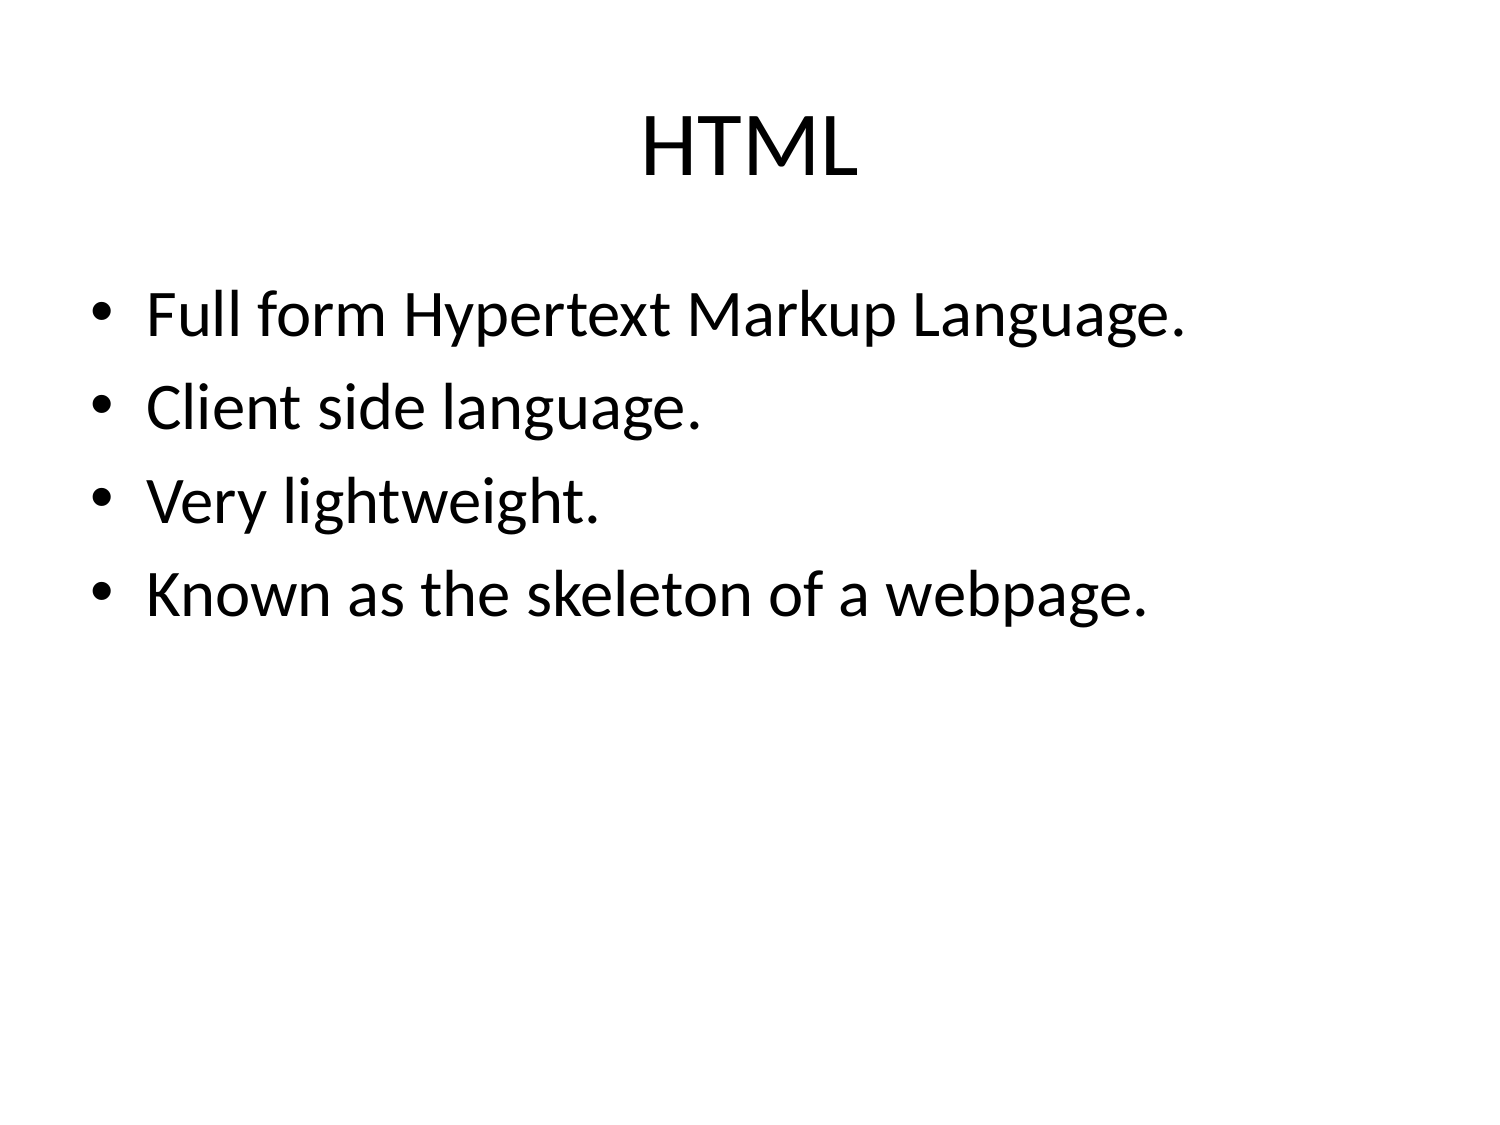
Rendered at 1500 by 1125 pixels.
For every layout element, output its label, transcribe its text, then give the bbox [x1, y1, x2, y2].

title HTML [75, 45, 1425, 233]
list Full form Hypertext Markup Language. Client side language. Very lightweight. Known as the skeleton of a webpage. [75, 262, 1425, 1005]
